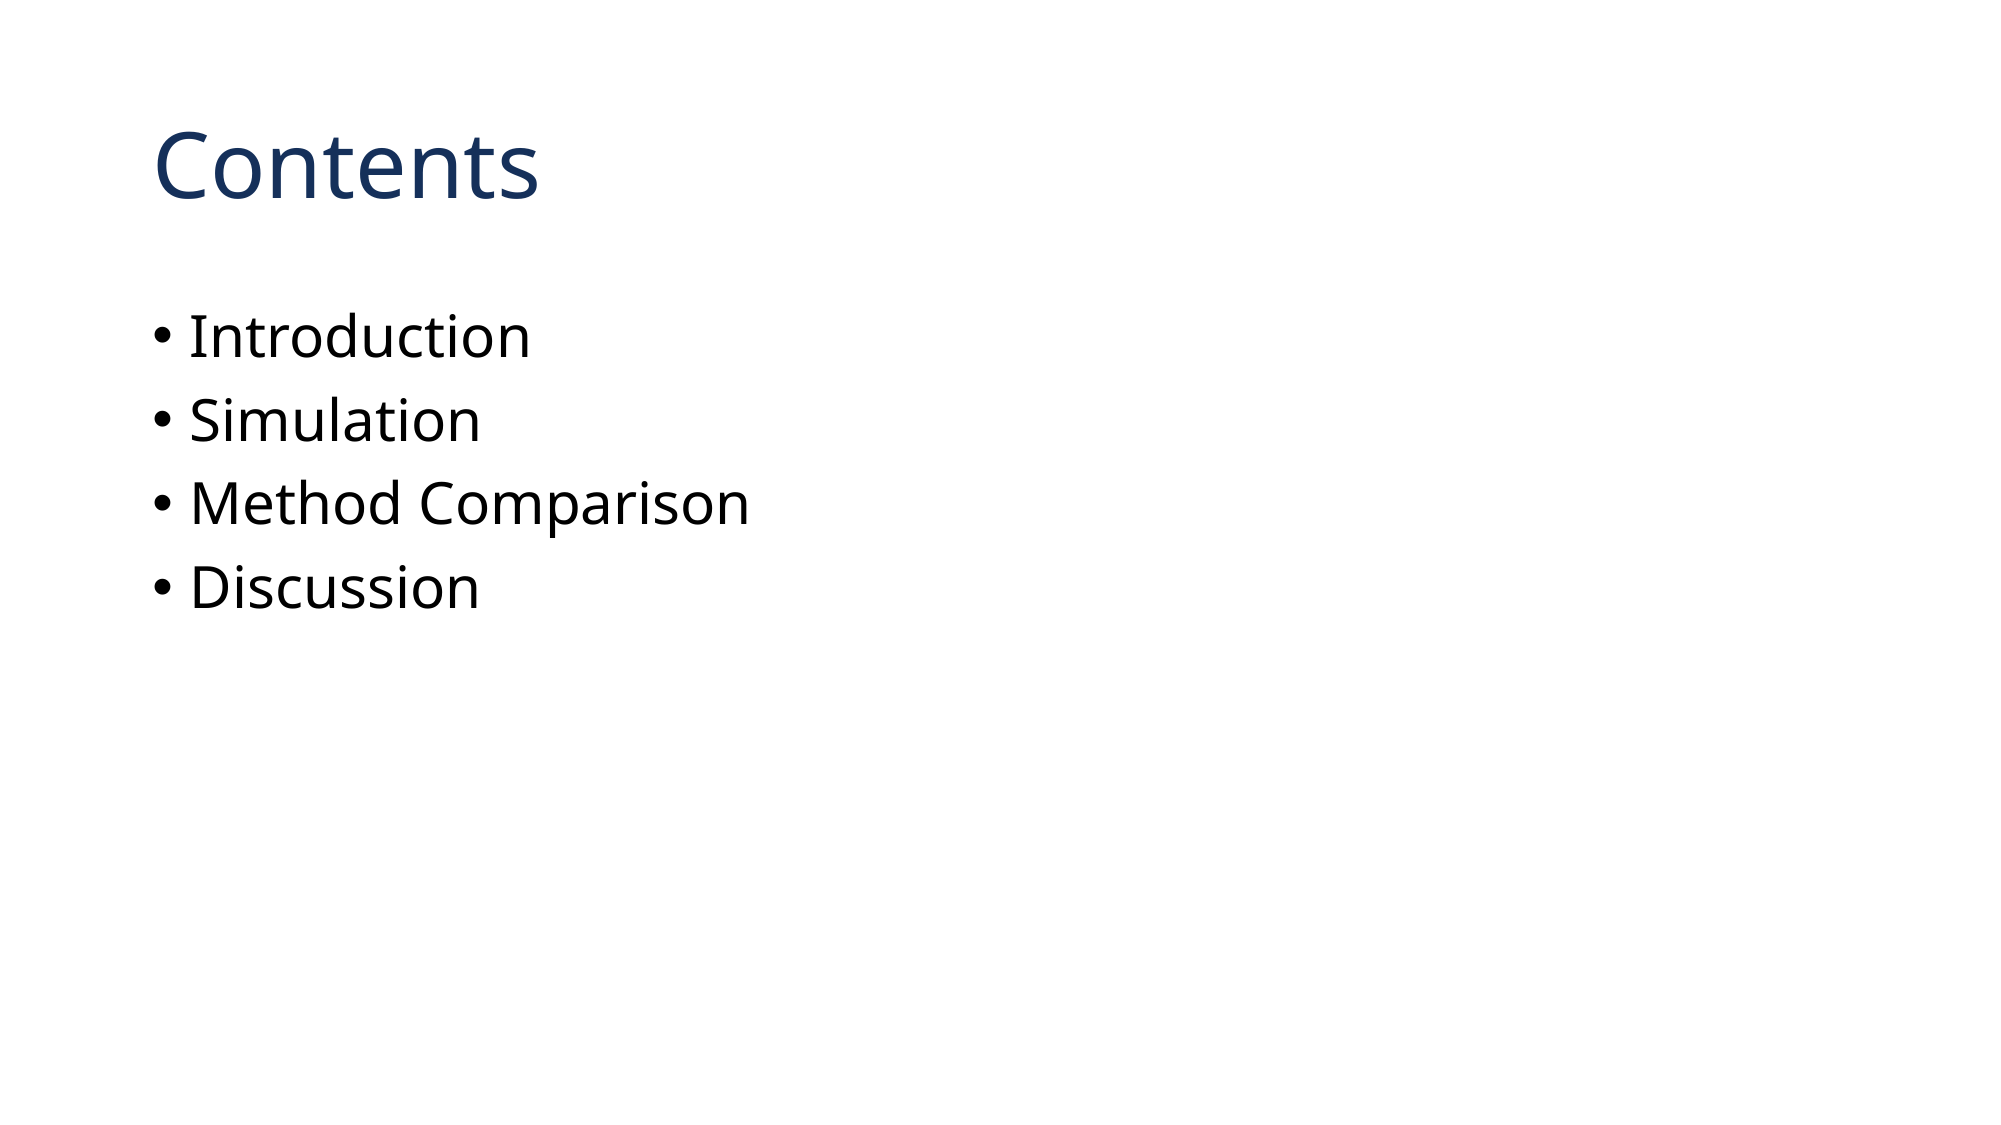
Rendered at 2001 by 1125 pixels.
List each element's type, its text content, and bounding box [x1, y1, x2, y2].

title Contents [137, 59, 1863, 278]
list Introduction Simulation Method Comparison Discussion [137, 299, 1863, 1014]
